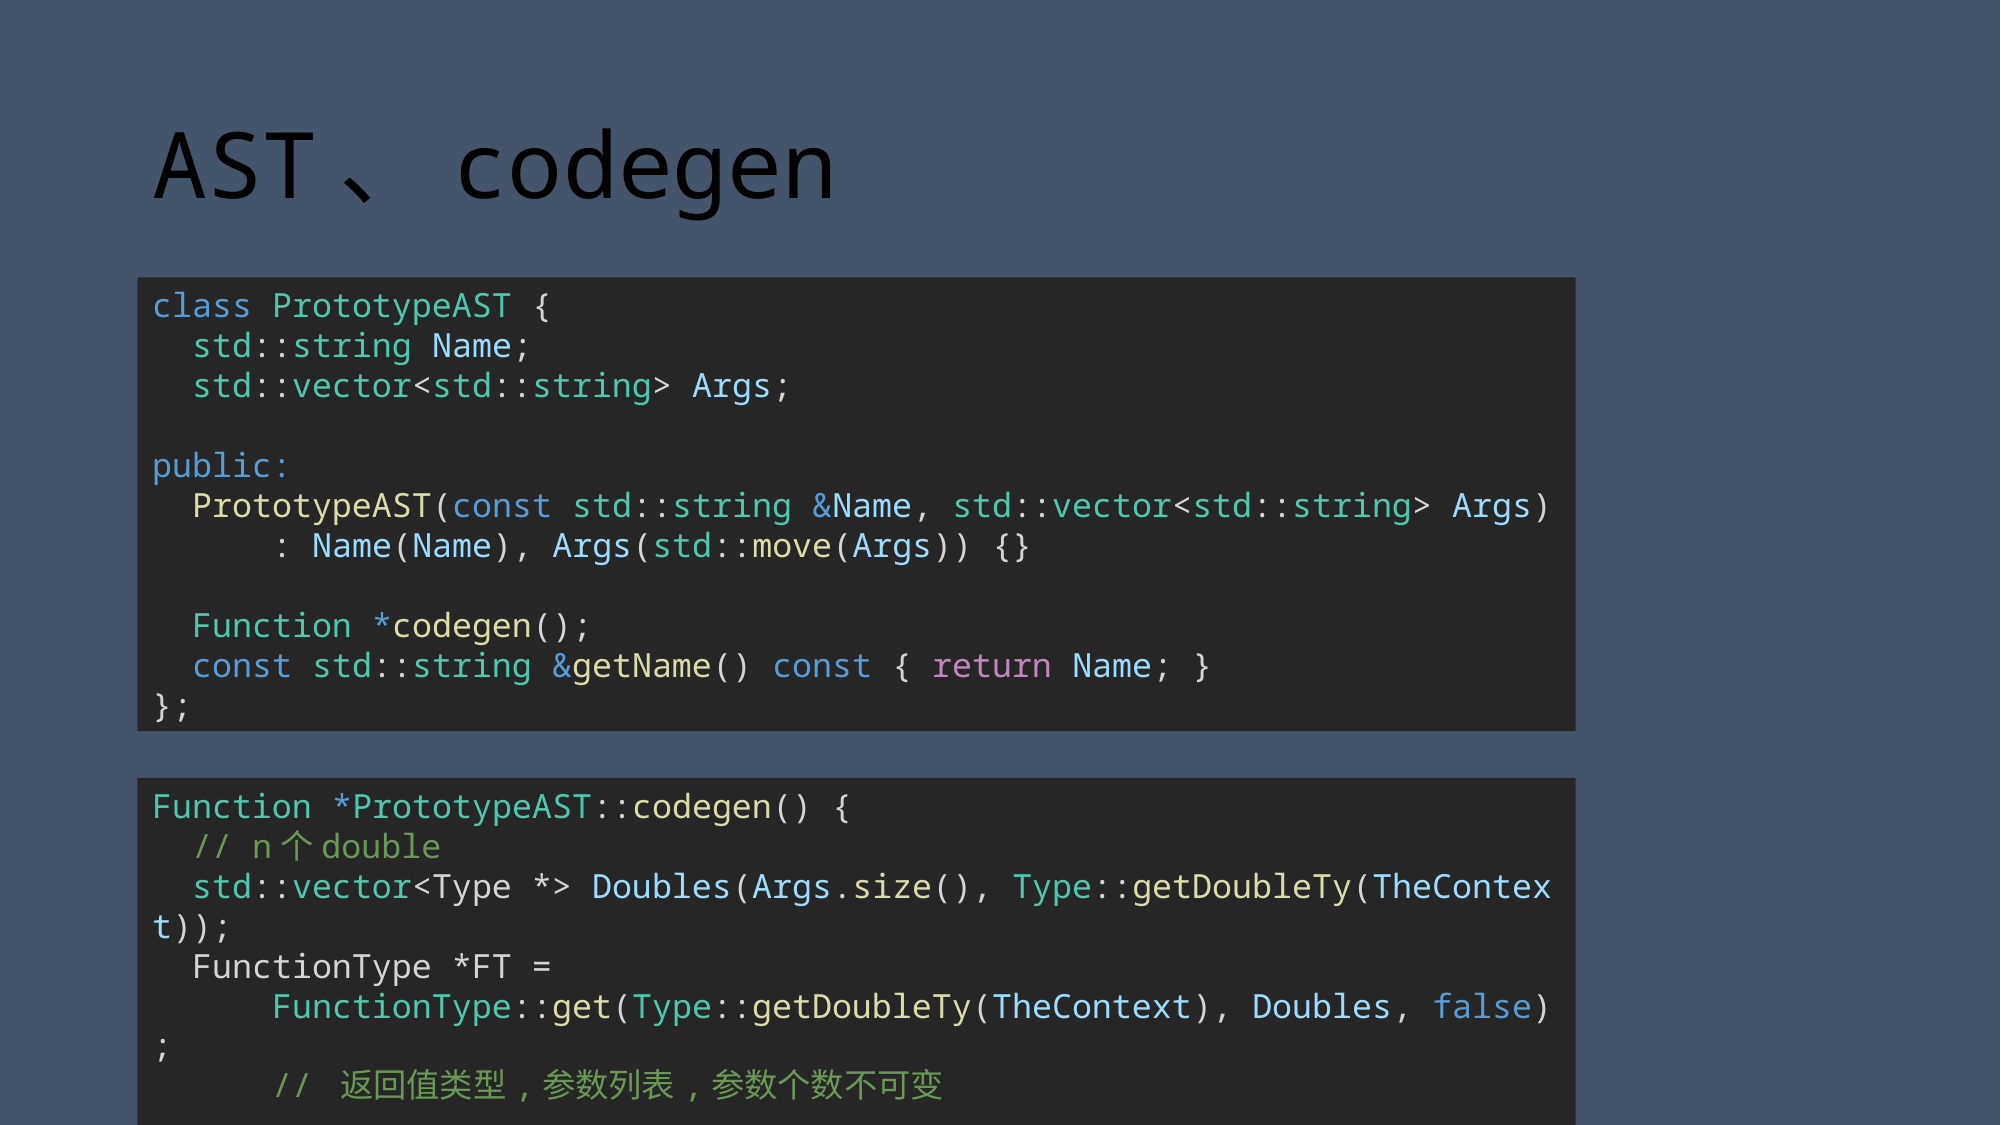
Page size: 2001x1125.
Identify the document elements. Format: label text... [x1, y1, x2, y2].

text_box class PrototypeAST { std::string Name; std::vector<std::string> Args; public: PrototypeAST(const std::string &Name, std::vector<std::string> Args) : Name(Name), Args(std::move(Args)) {} Function *codegen(); const std::string &getName() const { return Name; } }; [137, 277, 1576, 732]
text_box Function *PrototypeAST::codegen() { // n个double std::vector<Type *> Doubles(Args.size(), Type::getDoubleTy(TheContext)); FunctionType *FT = FunctionType::get(Type::getDoubleTy(TheContext), Doubles, false); // 返回值类型,参数列表,参数个数不可变 Function *F = Function::Create(FT, Function::ExternalLinkage, Name, TheModule.get()); // 函数信息, 链接方式, 函数名, 注册在TheModule的符号表 // Set names for all arguments. unsigned Idx = 0; for (auto &Arg : F->args()) Arg.setName(Args[Idx++]); // 给函数F赋以对应的参数名称 return F; } [137, 777, 1576, 1125]
title AST、codegen [137, 59, 1863, 278]
